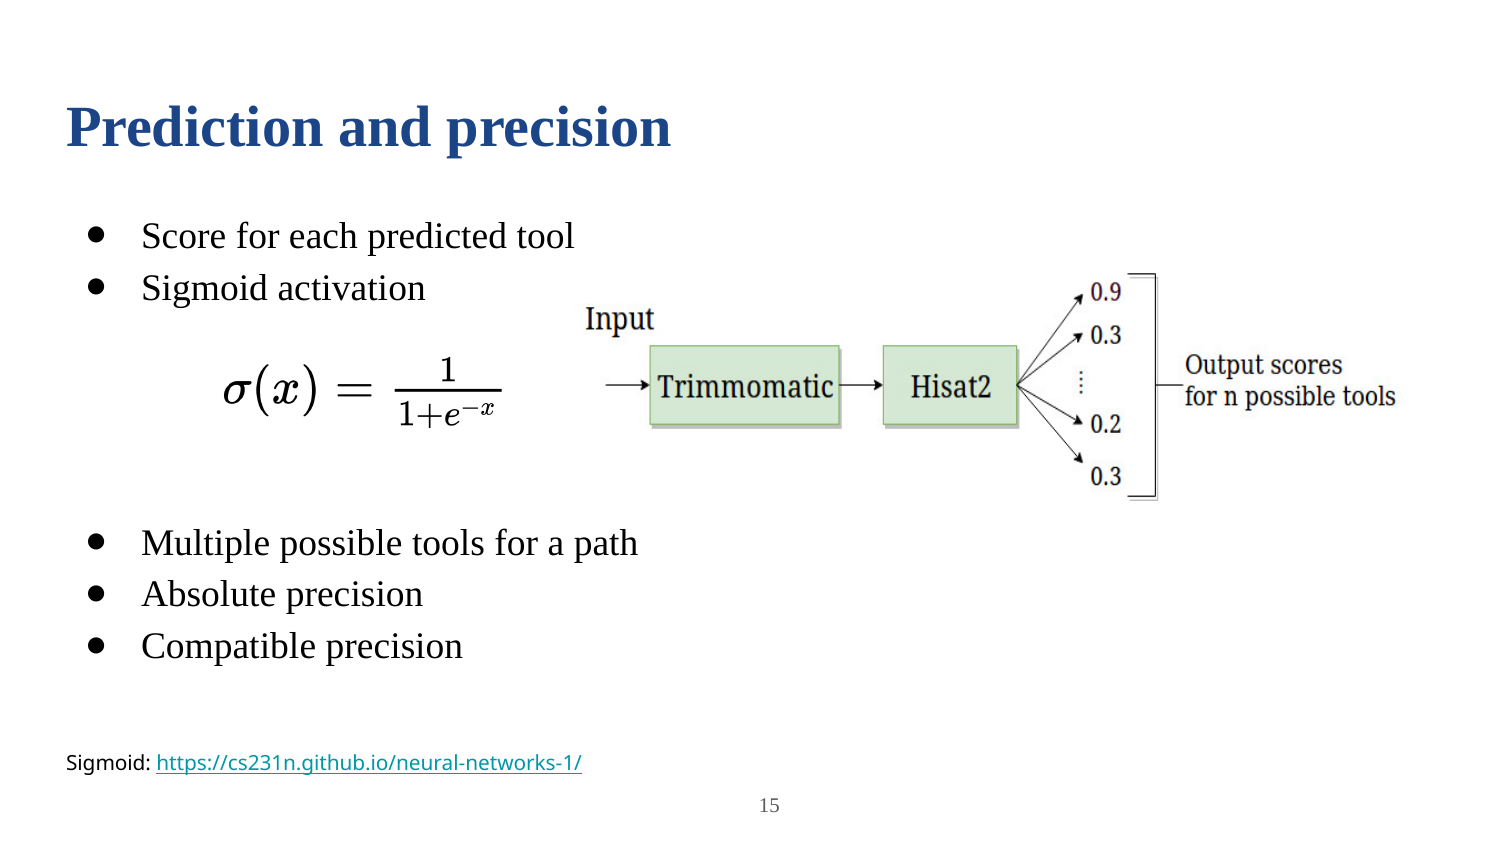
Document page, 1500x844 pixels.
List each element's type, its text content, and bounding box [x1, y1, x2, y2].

slide_number ‹#› [705, 771, 795, 837]
picture [583, 272, 1418, 501]
title Prediction and precision [51, 72, 1449, 167]
picture [222, 352, 508, 432]
text_box Sigmoid: https://cs231n.github.io/neural-networks-1/ [51, 735, 607, 772]
list Score for each predicted tool Sigmoid activation Multiple possible tools for a path Absolute precision Compatible precision [51, 189, 1449, 750]
